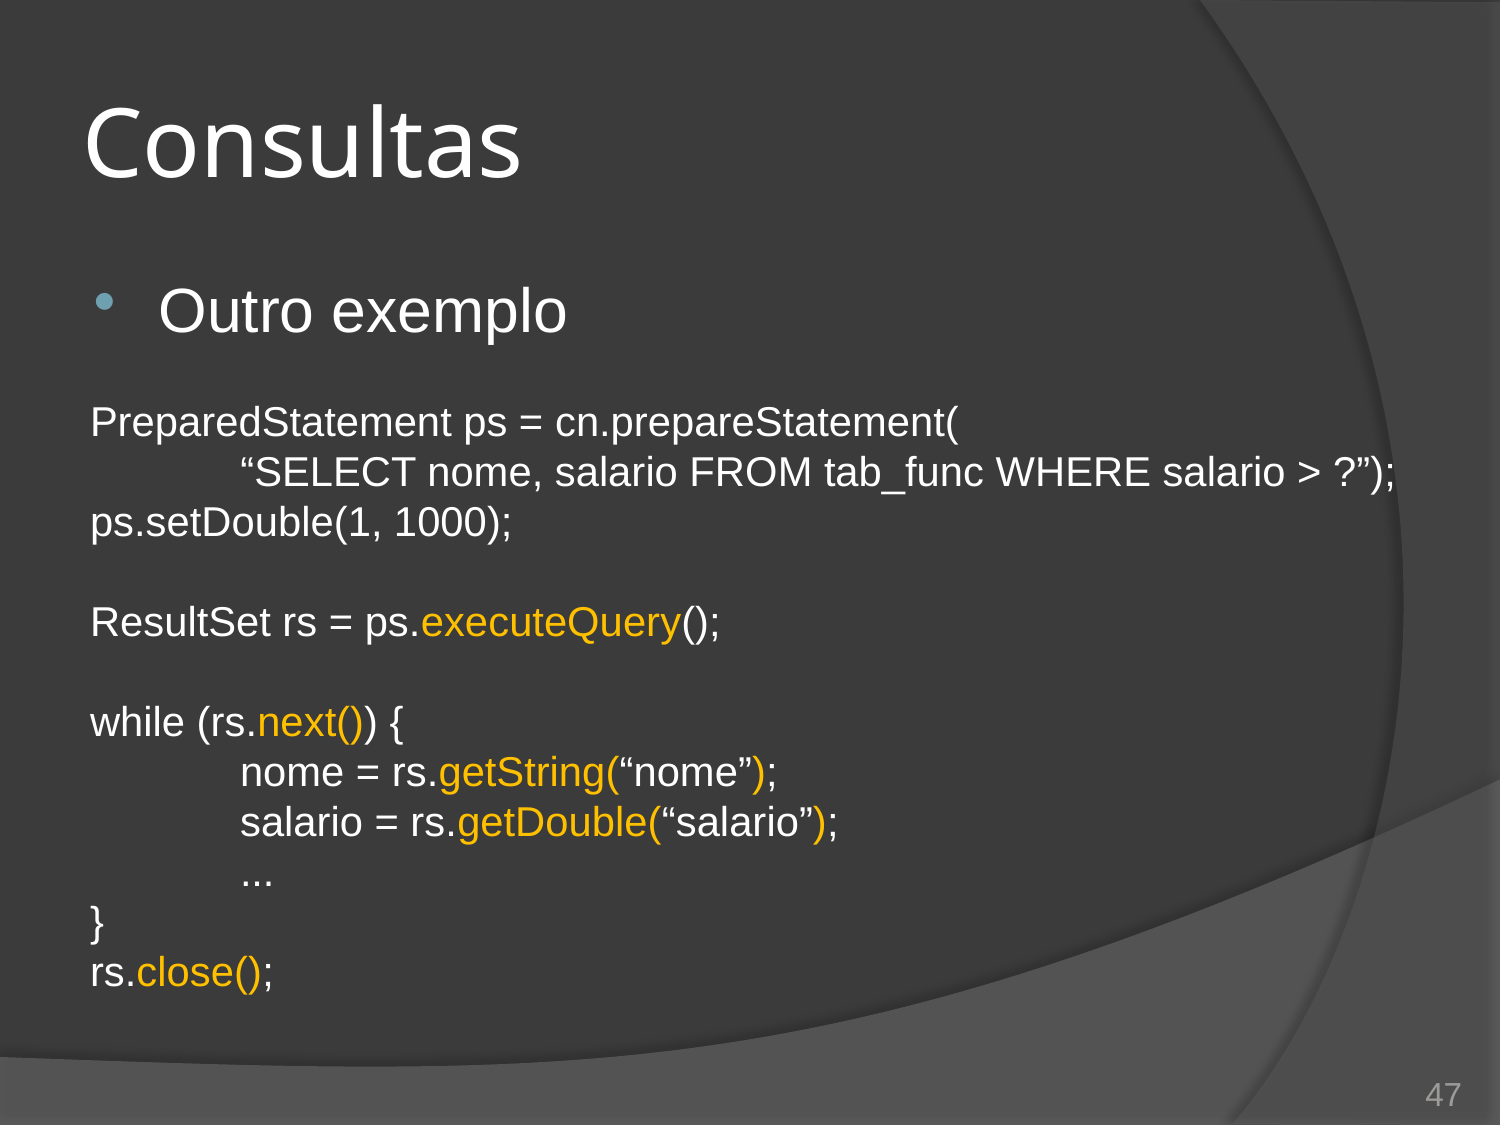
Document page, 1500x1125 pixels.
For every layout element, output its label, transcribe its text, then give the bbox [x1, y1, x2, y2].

slide_number 47 [1337, 1053, 1463, 1114]
title Consultas [74, 44, 1301, 233]
list Outro exemplo PreparedStatement ps = cn.prepareStatement( “SELECT nome, salario FROM tab_func WHERE salario > ?”); ps.setDouble(1, 1000); ResultSet rs = ps.executeQuery(); while (rs.next()) { nome = rs.getString(“nome”); salario = rs.getDouble(“salario”); ... } rs.close(); [74, 262, 1412, 1006]
